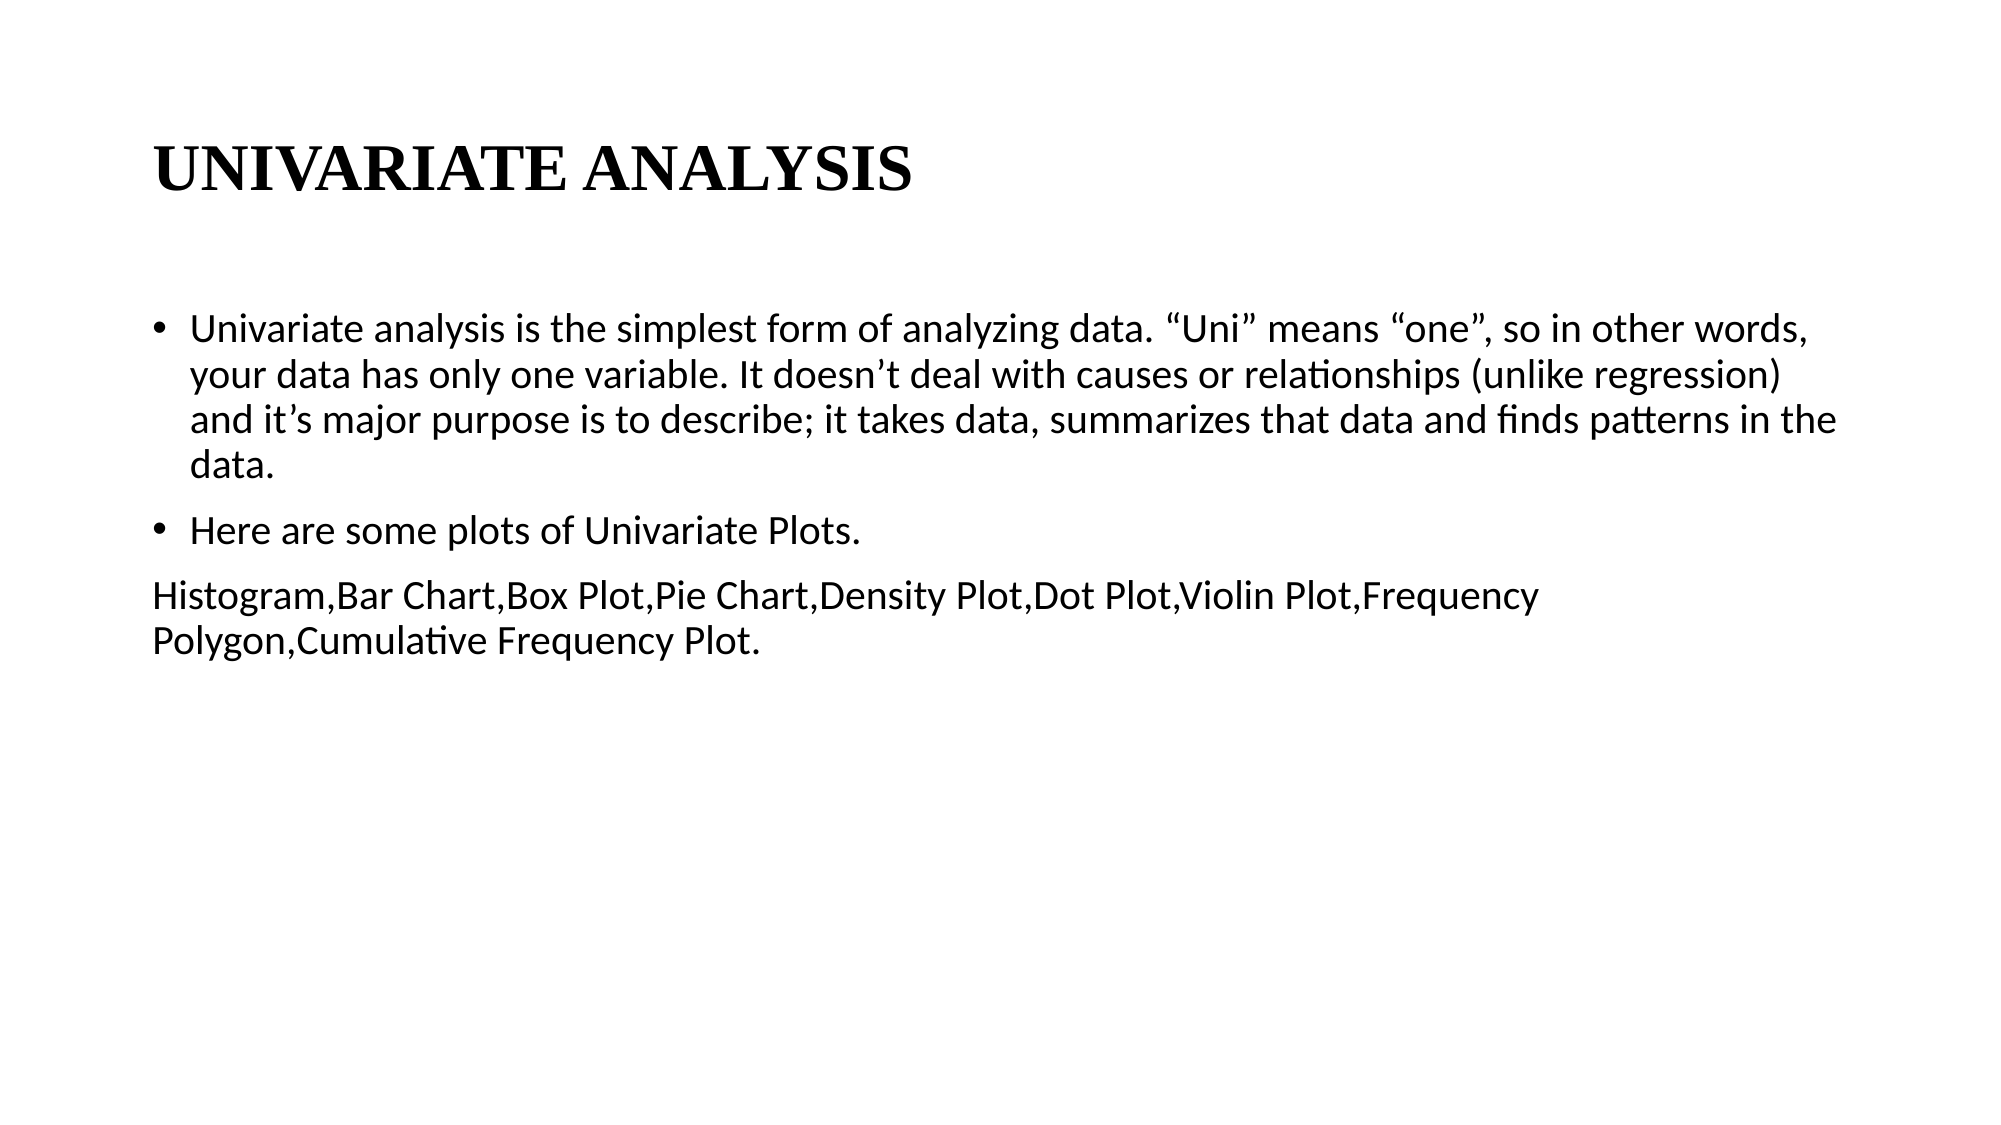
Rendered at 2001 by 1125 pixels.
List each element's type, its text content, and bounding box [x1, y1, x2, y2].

title UNIVARIATE ANALYSIS [137, 59, 1863, 278]
list Univariate analysis is the simplest form of analyzing data. “Uni” means “one”, so in other words, your data has only one variable. It doesn’t deal with causes or relationships (unlike regression) and it’s major purpose is to describe; it takes data, summarizes that data and finds patterns in the data. Here are some plots of Univariate Plots. Histogram,Bar Chart,Box Plot,Pie Chart,Density Plot,Dot Plot,Violin Plot,Frequency Polygon,Cumulative Frequency Plot. [137, 299, 1863, 1014]
